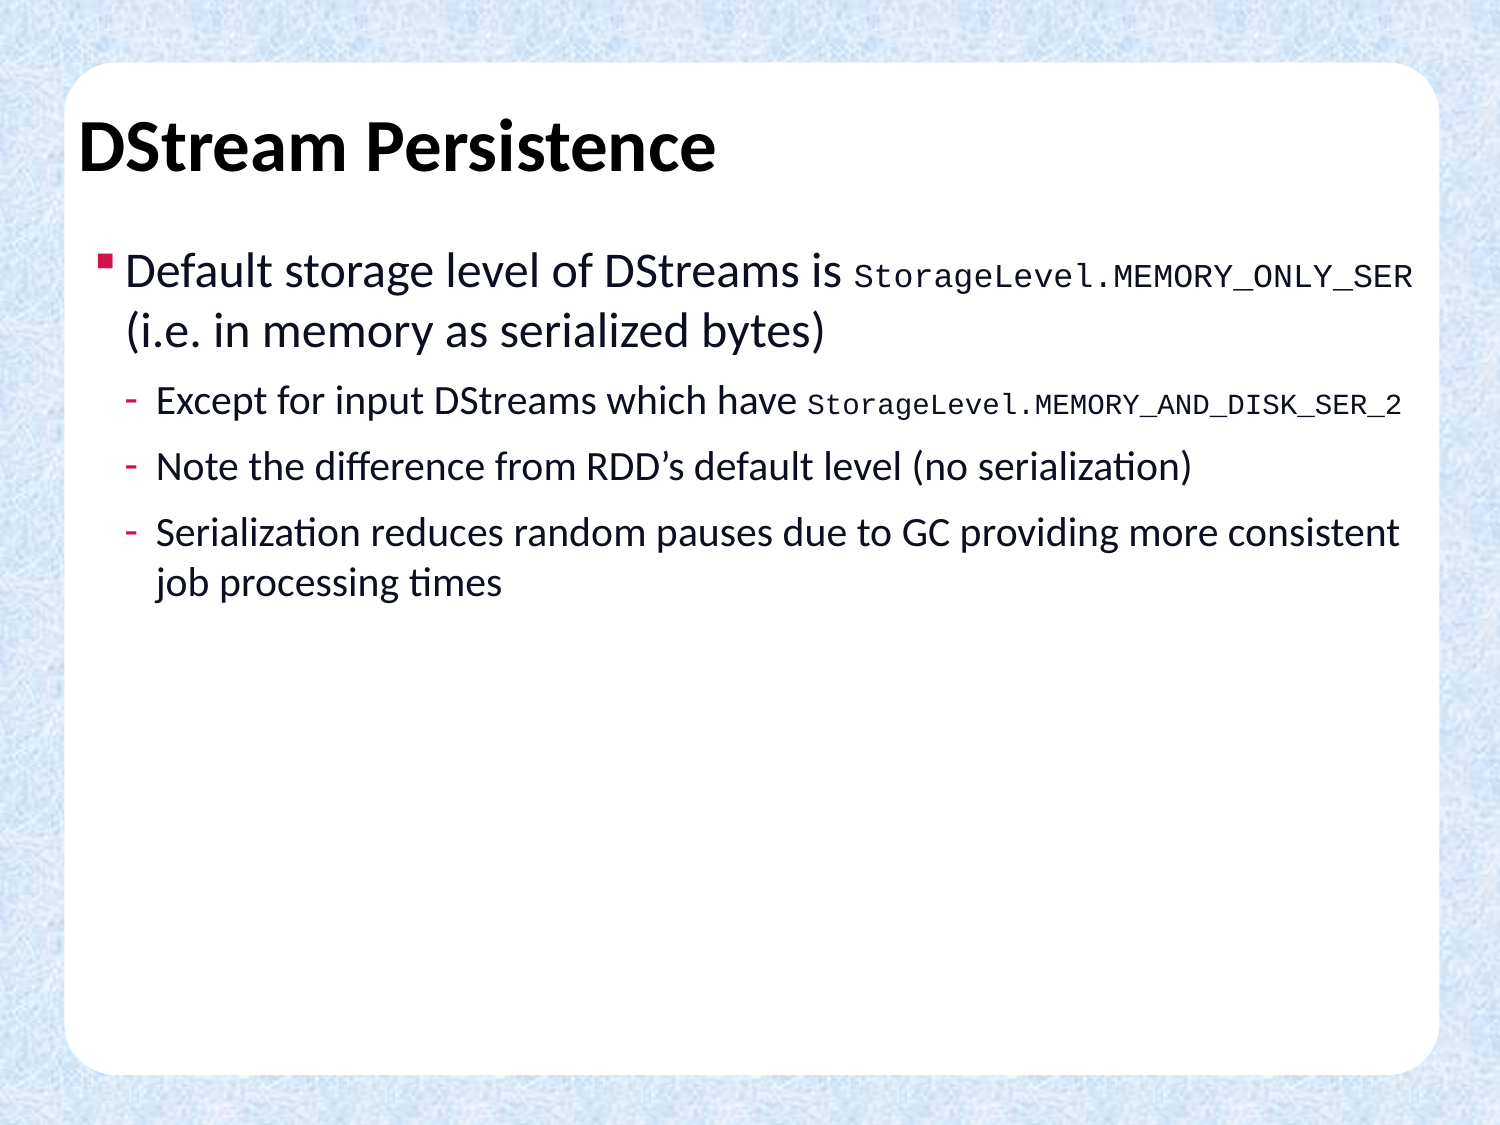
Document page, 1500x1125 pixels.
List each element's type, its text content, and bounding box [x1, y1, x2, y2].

picture [0, 0, 1500, 1125]
title DStream Persistence [75, 76, 1438, 207]
list Default storage level of DStreams is StorageLevel.MEMORY_ONLY_SER (i.e. in memory as serialized bytes) Except for input DStreams which have StorageLevel.MEMORY_AND_DISK_SER_2 Note the difference from RDD’s default level (no serialization) Serialization reduces random pauses due to GC providing more consistent job processing times [71, 237, 1450, 1038]
